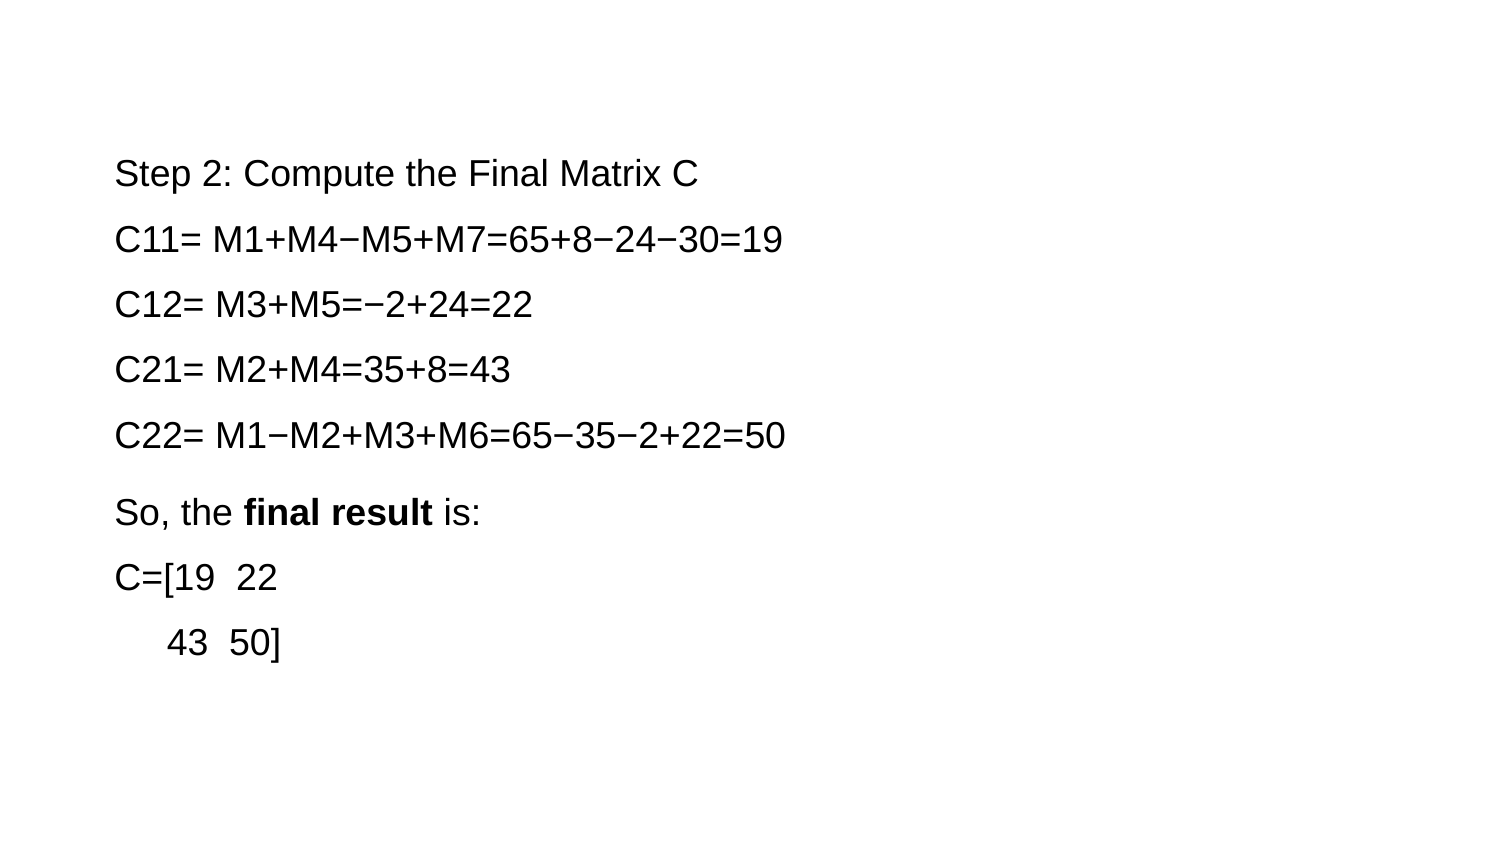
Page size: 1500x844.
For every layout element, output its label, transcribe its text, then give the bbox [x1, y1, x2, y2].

list Step 2: Compute the Final Matrix C C11​= M1​+M4​−M5​+M7​=65+8−24−30=19 C12​= M3​+M5​=−2+24=22 C21​= M2​+M4​=35+8=43 C22​= M1​−M2​+M3​+M6​=65−35−2+22=50 So, the final result is: C=[19 22 43 50] [103, 148, 1397, 760]
